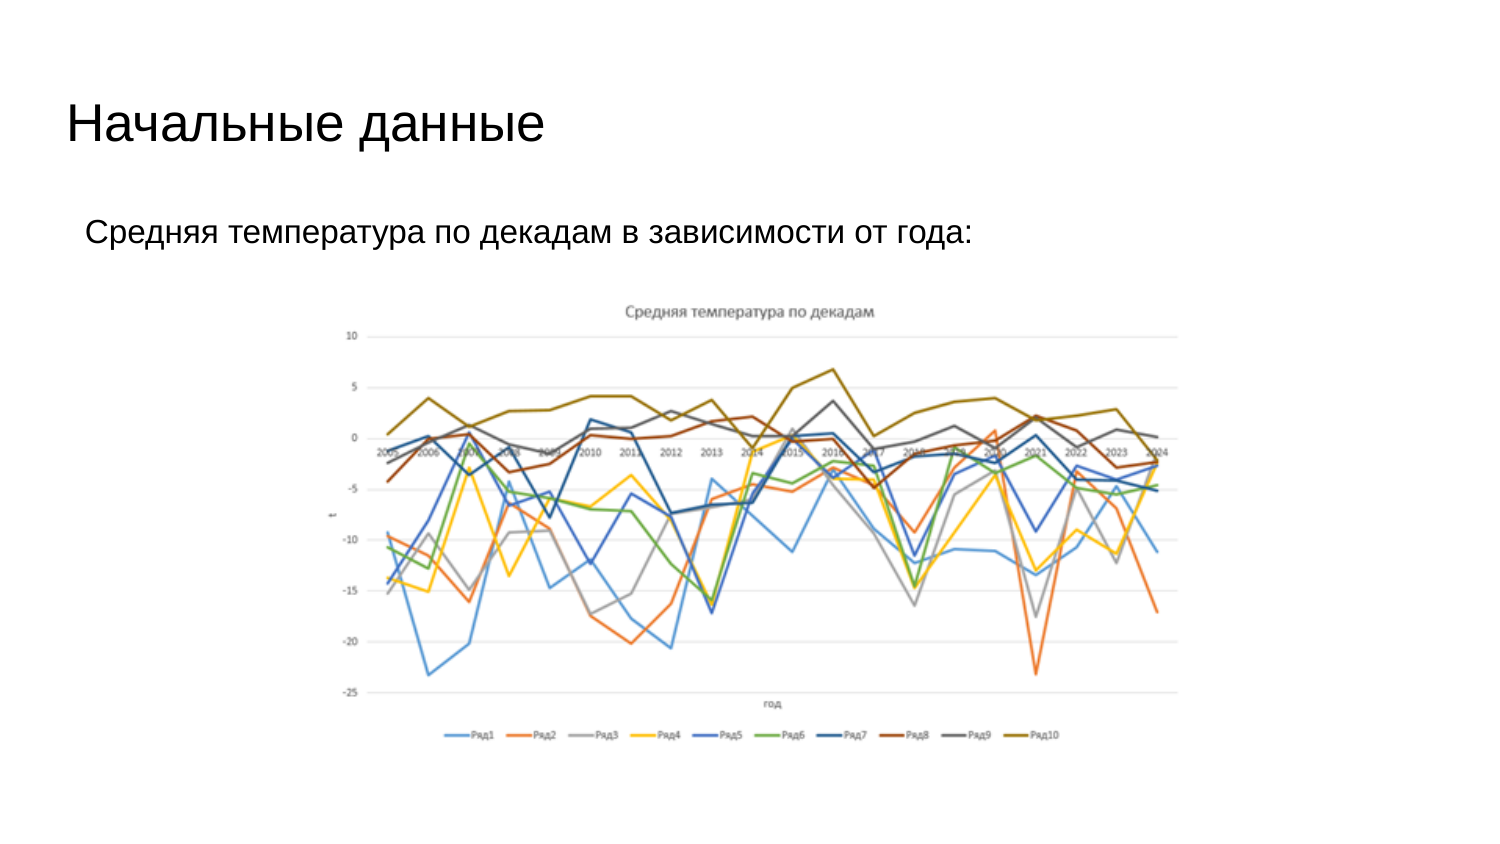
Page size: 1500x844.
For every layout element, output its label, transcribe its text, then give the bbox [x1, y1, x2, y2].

list Средняя температура по декадам в зависимости от года: [51, 189, 1449, 750]
title Начальные данные [51, 72, 1449, 167]
picture [318, 296, 1182, 750]
